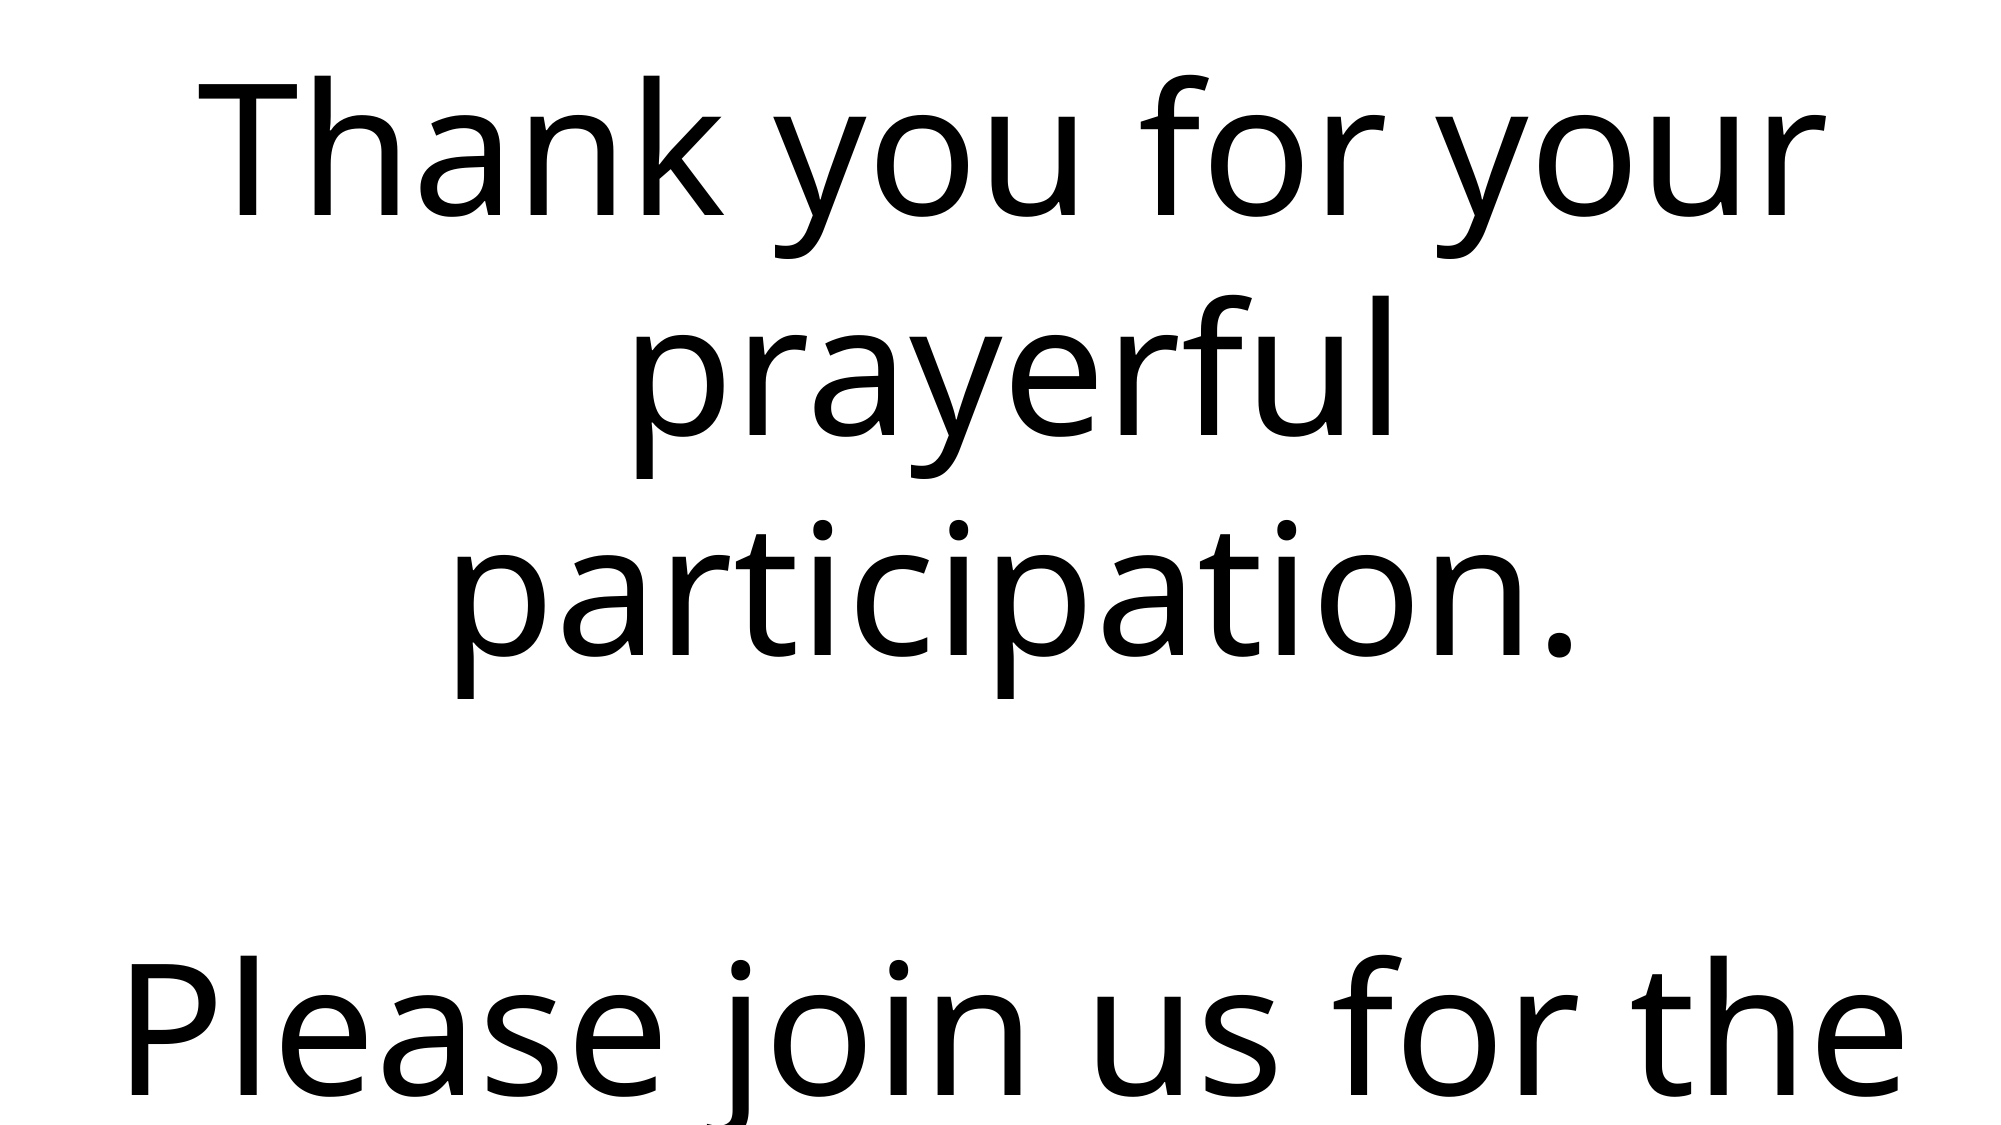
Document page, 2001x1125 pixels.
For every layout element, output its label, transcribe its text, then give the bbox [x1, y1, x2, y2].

text_box Thank you for your prayerful participation. Please join us for the coffee fellowship… [43, 24, 1984, 1125]
